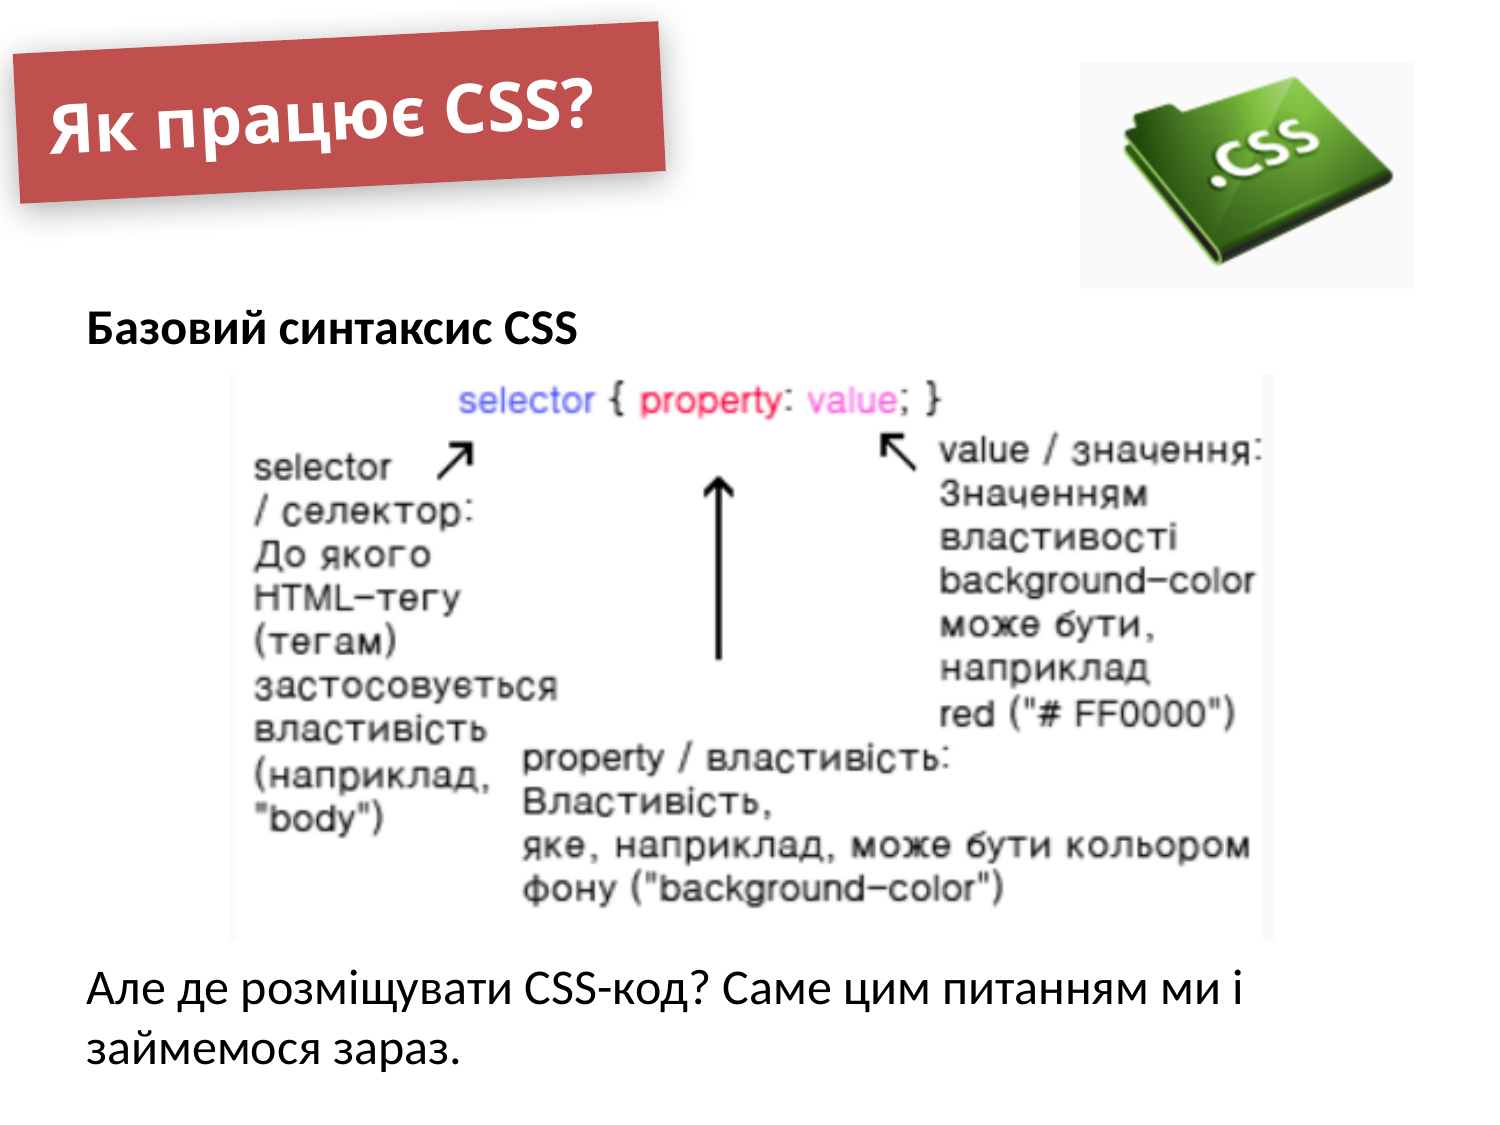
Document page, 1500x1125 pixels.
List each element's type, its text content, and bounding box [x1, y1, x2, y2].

picture [229, 374, 1276, 941]
title Як працює CSS? [12, 21, 666, 204]
picture [1080, 62, 1413, 289]
text_box Базовий синтаксис CSS Але де розміщувати CSS-код? Саме цим питанням ми і займемося зараз. [71, 287, 1467, 1125]
